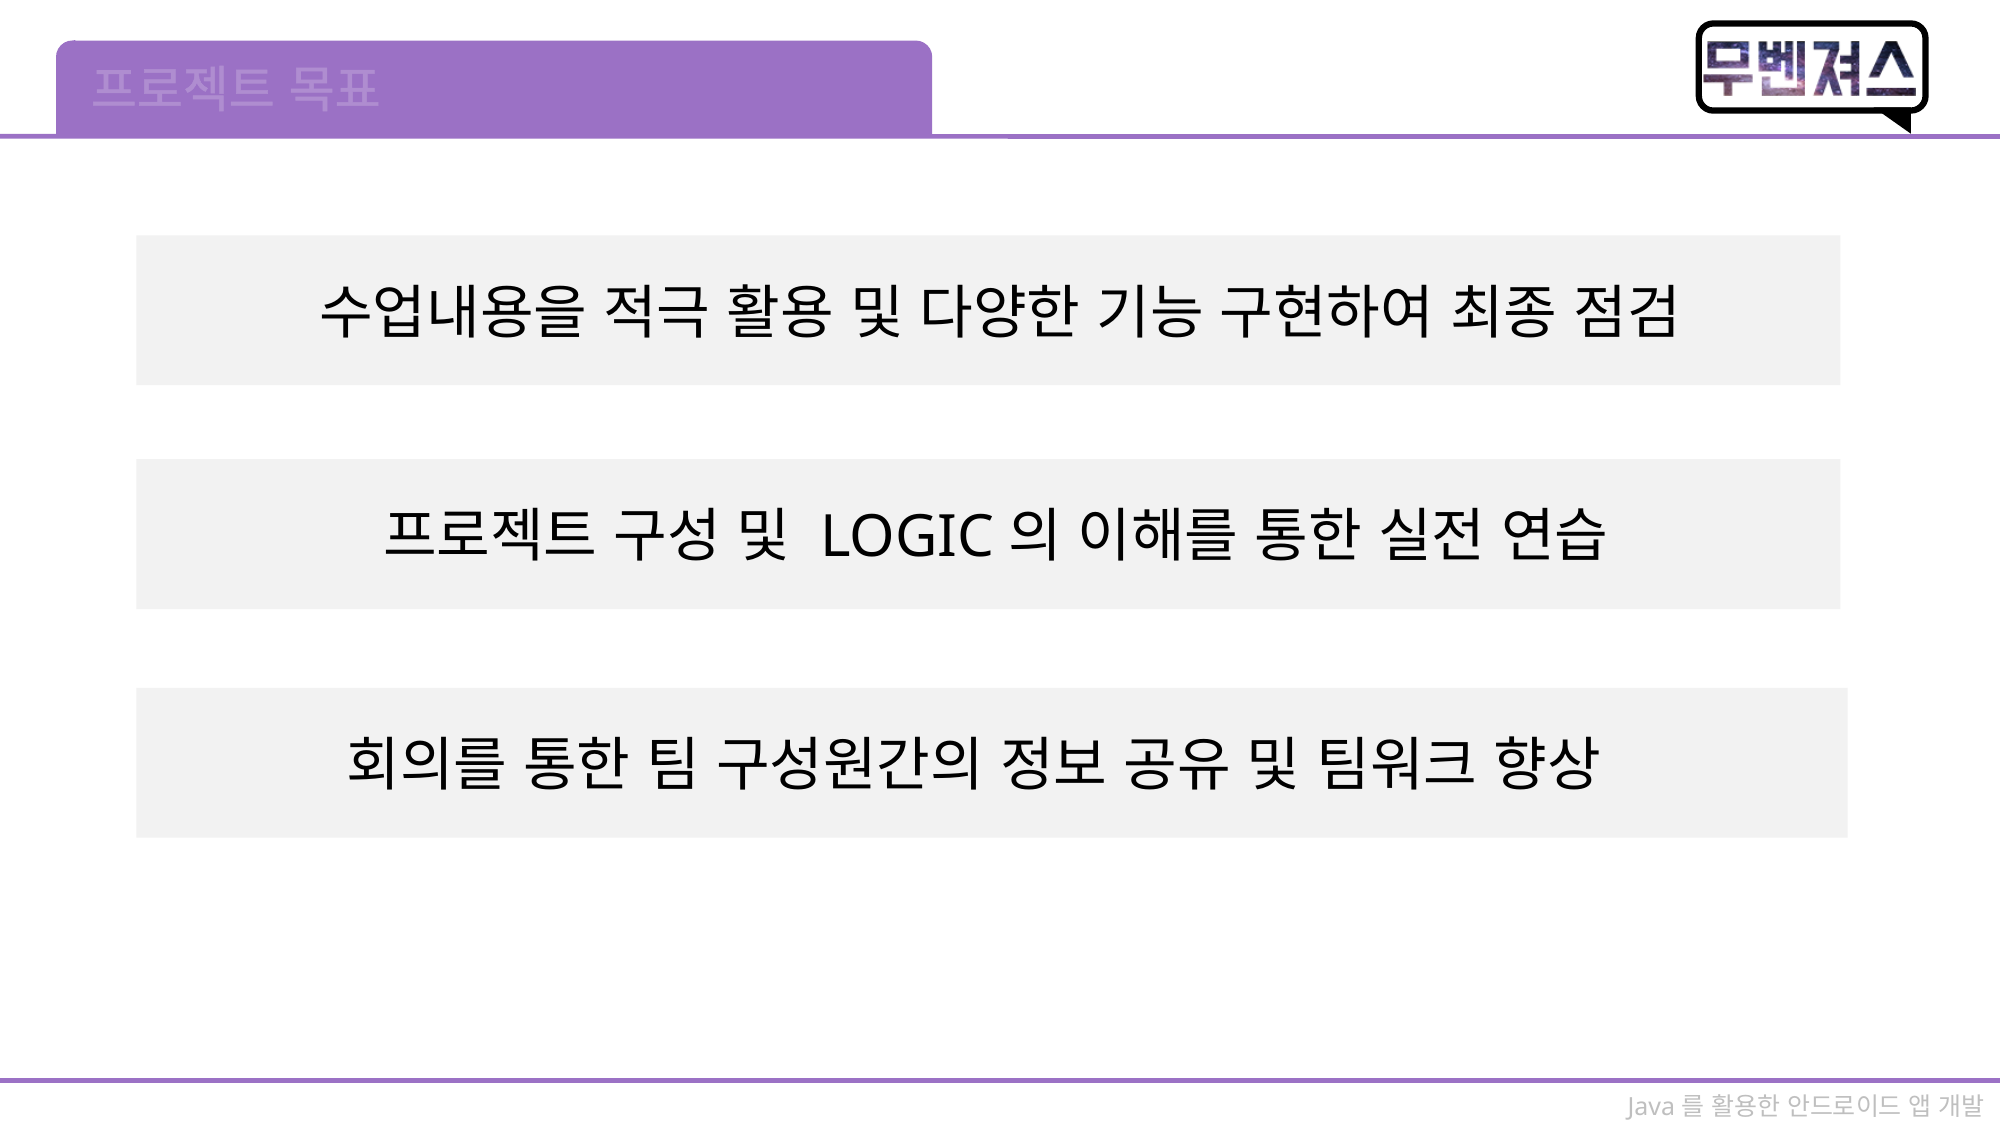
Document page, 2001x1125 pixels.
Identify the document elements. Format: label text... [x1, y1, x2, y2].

text_box [56, 40, 933, 134]
text_box [135, 234, 1841, 386]
text_box Java를 활용한 안드로이드 앱 개발 [1261, 1083, 2000, 1125]
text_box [1698, 23, 1926, 128]
text_box 프로젝트 목표 [76, 49, 584, 125]
text_box [135, 687, 1849, 839]
text_box 프로젝트 구성 및 LOGIC의 이해를 통한 실전 연습 [368, 491, 1624, 576]
text_box 수업내용을 적극 활용 및 다양한 기능 구현하여 최종 점검 [304, 267, 1696, 353]
text_box 회의를 통한 팀 구성원간의 정보 공유 및 팀워크 향상 [331, 719, 1615, 805]
text_box [135, 458, 1841, 610]
